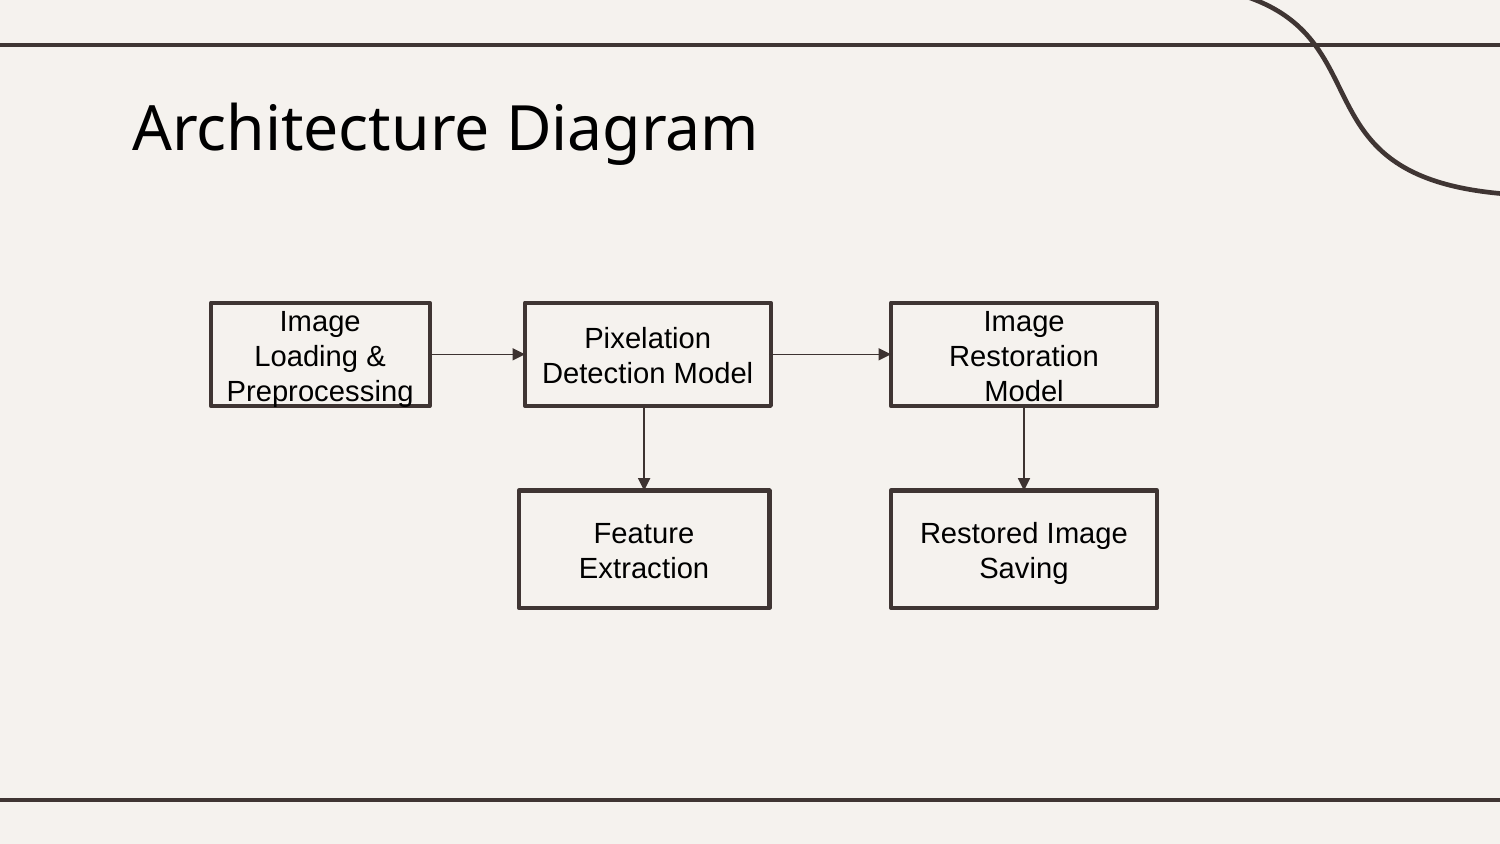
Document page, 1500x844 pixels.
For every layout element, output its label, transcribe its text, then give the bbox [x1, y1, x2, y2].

text_box Restored Image Saving [889, 488, 1159, 610]
title Architecture Diagram [116, 72, 890, 167]
text_box Image Restoration Model [889, 301, 1159, 408]
text_box Pixelation Detection Model [523, 301, 773, 408]
text_box Feature Extraction [517, 488, 772, 610]
text_box Image Loading & Preprocessing [209, 301, 432, 408]
